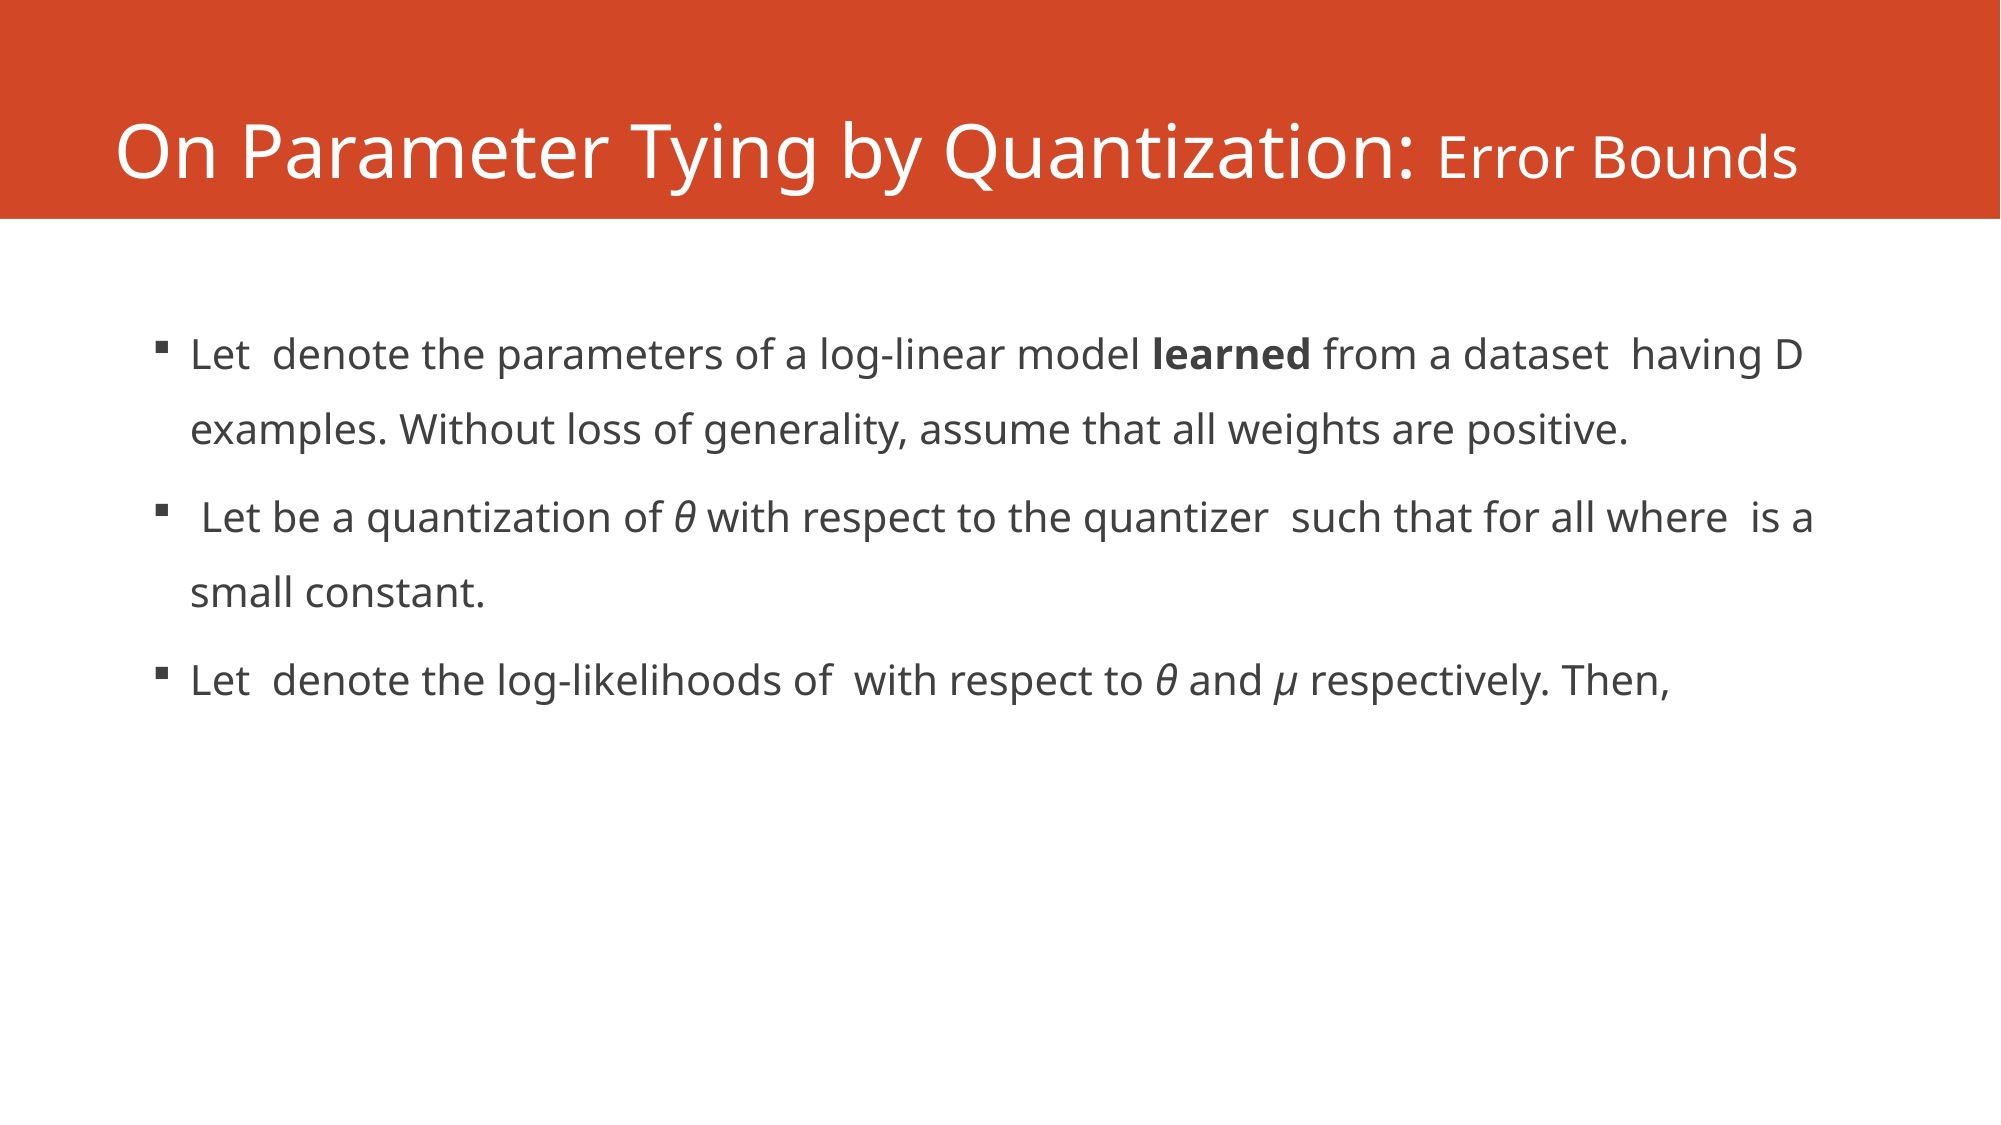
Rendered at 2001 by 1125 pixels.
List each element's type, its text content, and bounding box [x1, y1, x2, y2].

title On Parameter Tying by Quantization: Error Bounds [99, 0, 1863, 202]
